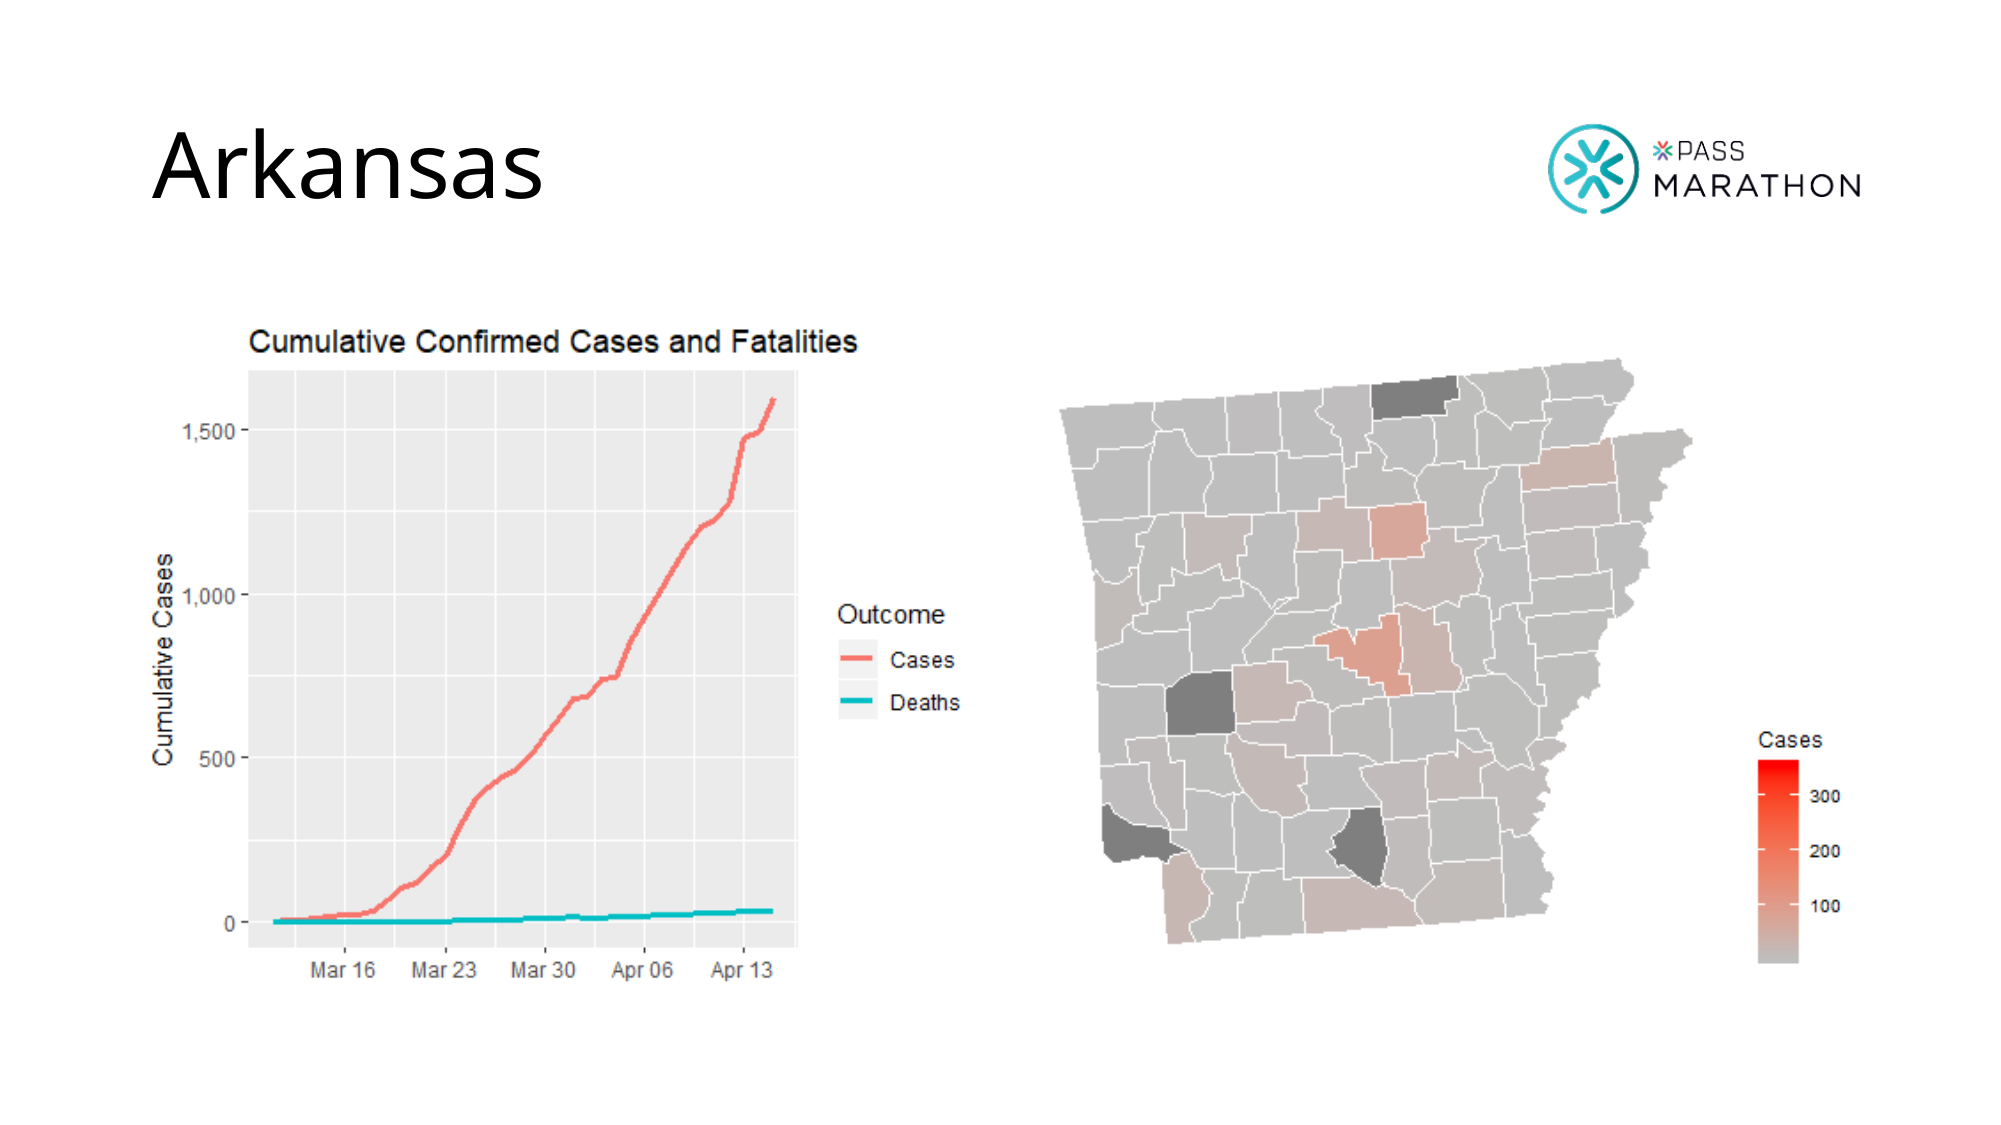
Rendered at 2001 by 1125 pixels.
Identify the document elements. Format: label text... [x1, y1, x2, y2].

picture [137, 314, 988, 994]
picture [1012, 314, 1863, 994]
title Arkansas [137, 59, 1863, 278]
